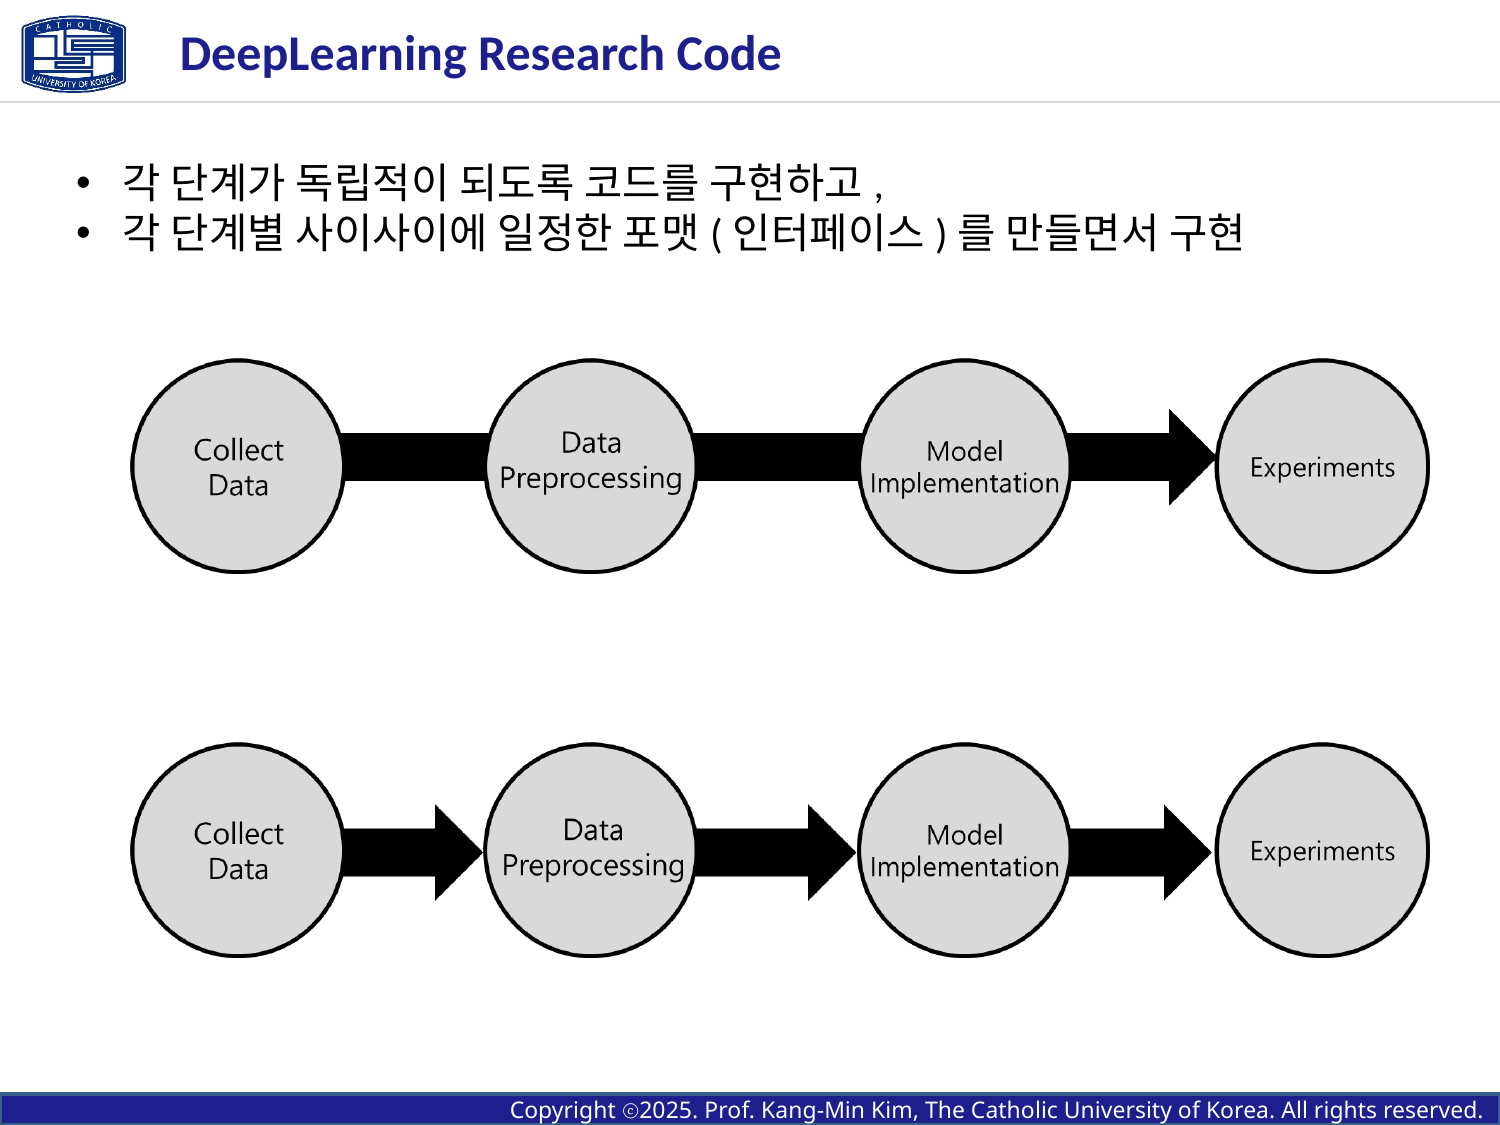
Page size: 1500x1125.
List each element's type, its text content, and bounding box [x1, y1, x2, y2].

text_box DeepLearning Research Code [164, 0, 1500, 101]
picture [17, 13, 131, 97]
text_box 각 단계가 독립적이 되도록 코드를 구현하고, 각 단계별 사이사이에 일정한 포맷(인터페이스)를 만들면서 구현 [61, 149, 1368, 462]
picture [129, 358, 1437, 958]
